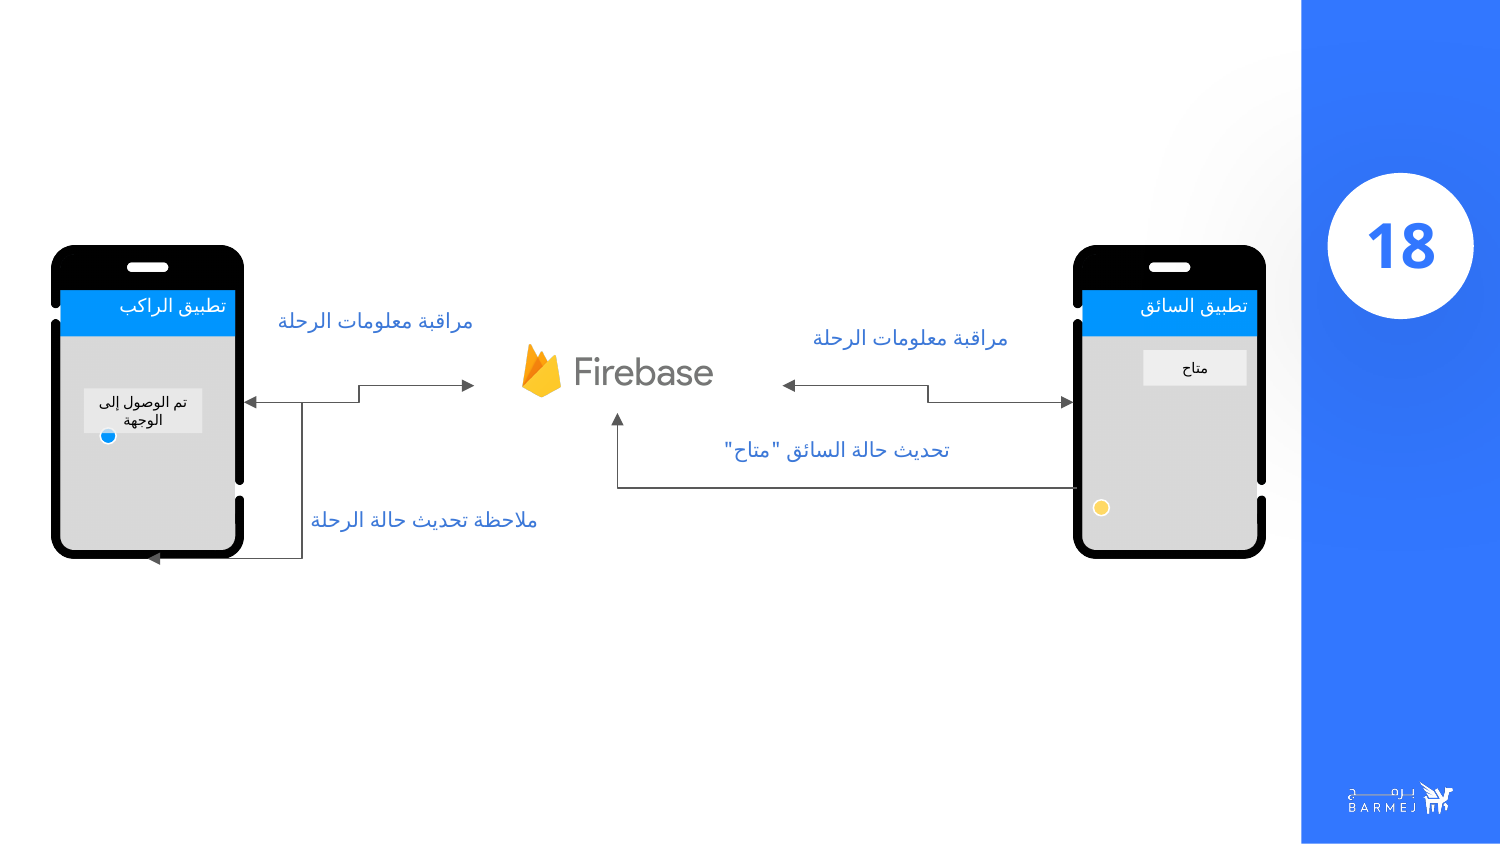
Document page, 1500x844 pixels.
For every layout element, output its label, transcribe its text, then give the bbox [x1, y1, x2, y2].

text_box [782, 385, 1074, 403]
text_box مراقبة معلومات الرحلة [248, 293, 513, 355]
picture [1348, 781, 1453, 814]
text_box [617, 412, 1078, 489]
picture [493, 328, 741, 414]
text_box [41, 245, 245, 559]
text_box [1063, 245, 1266, 559]
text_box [248, 385, 475, 403]
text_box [147, 403, 303, 559]
text_box ملاحظة تحديث حالة الرحلة [308, 491, 562, 553]
title 18 [1292, 190, 1500, 301]
text_box مراقبة معلومات الرحلة [773, 309, 1048, 372]
